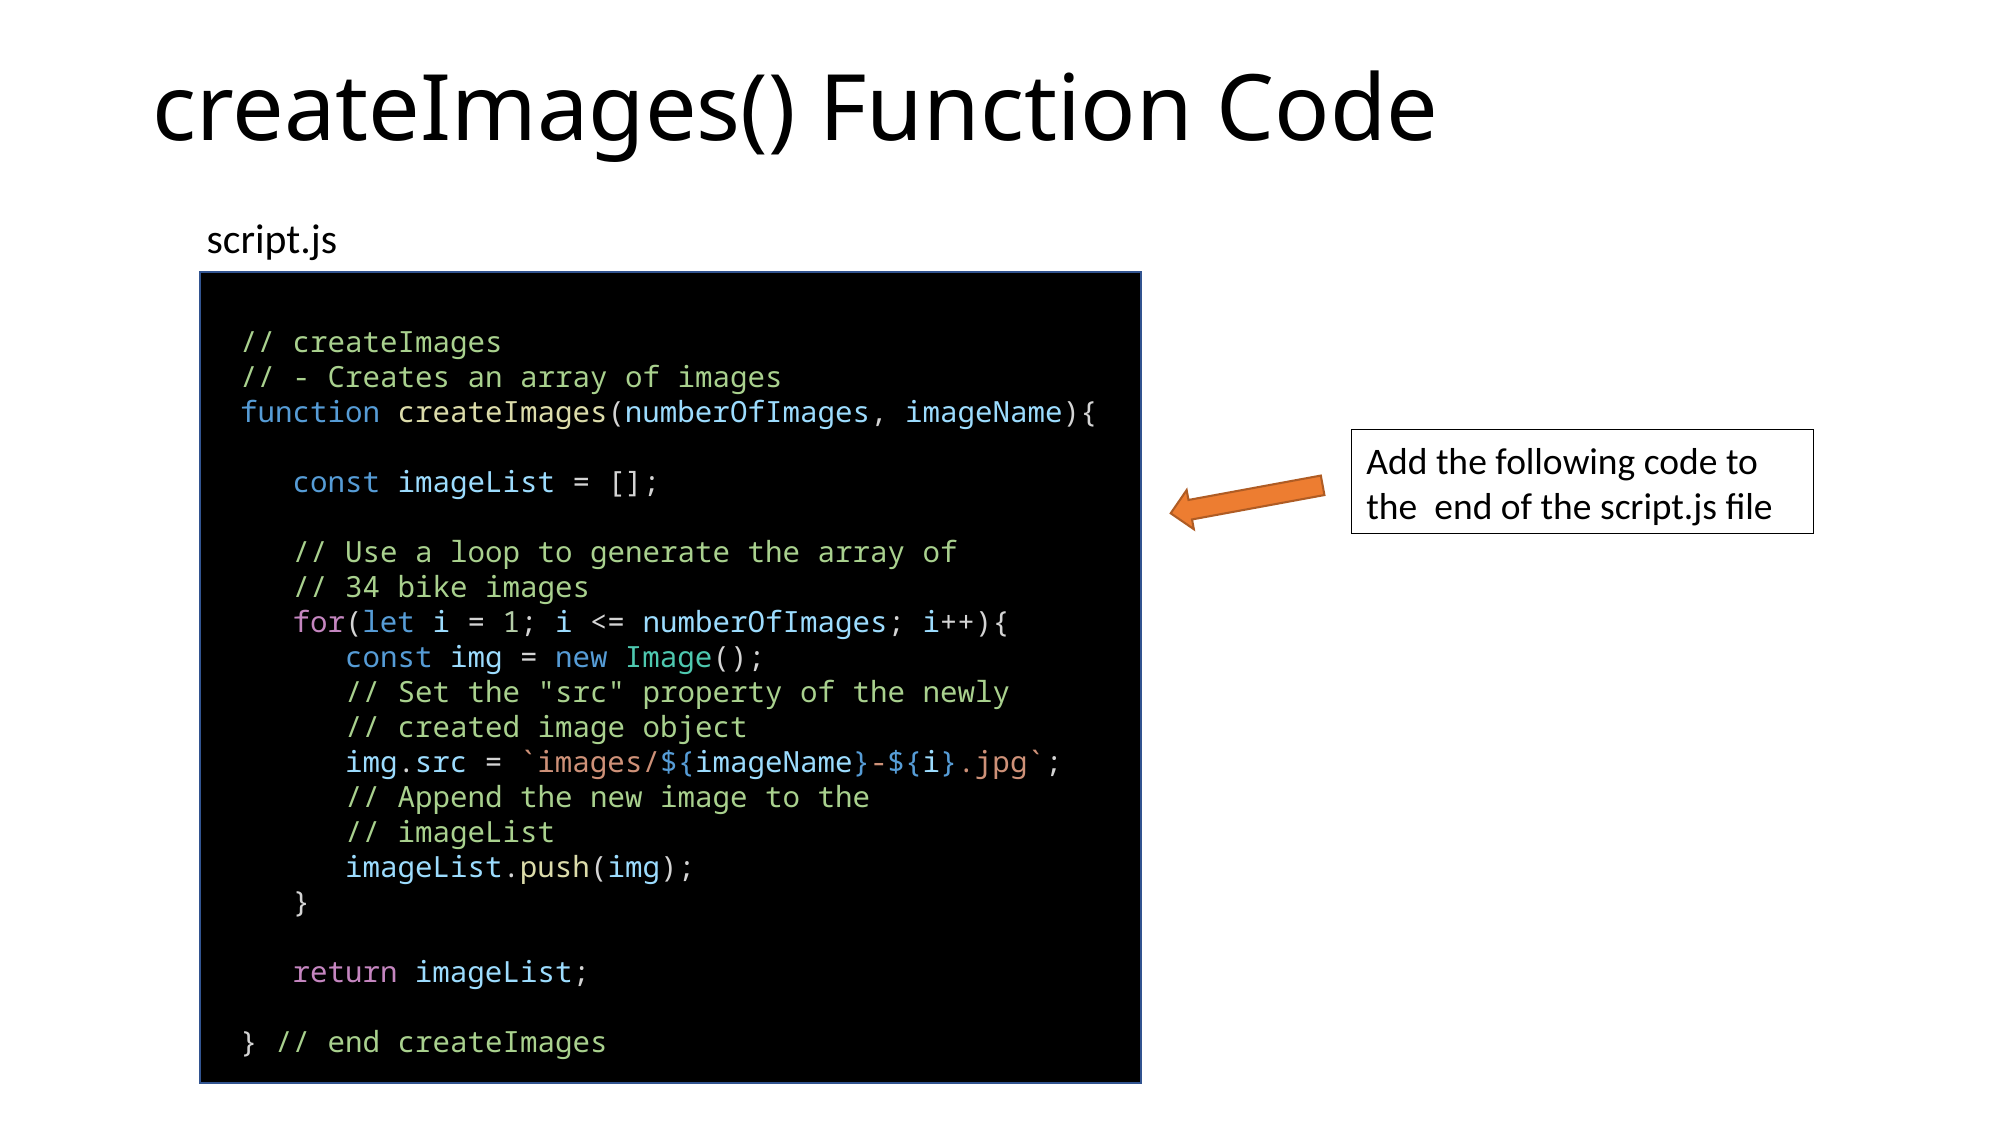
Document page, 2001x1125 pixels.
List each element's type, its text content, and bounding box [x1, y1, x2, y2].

title createImages() Function Code [137, 1, 1863, 220]
text_box Add the following code to the end of the script.js file [1351, 429, 1814, 534]
text_box script.js [191, 220, 353, 270]
text_box // createImages // - Creates an array of images function createImages(numberOfImages, imageName){ const imageList = []; // Use a loop to generate the array of // 34 bike images for(let i = 1; i <= numberOfImages; i++){ const img = new Image(); // Set the "src" property of the newly // created image object img.src = `images/${imageName}-${i}.jpg`; // Append the new image to the // imageList imageList.push(img); } return imageList; } // end createImages [225, 316, 1142, 1066]
text_box [199, 271, 1142, 1084]
text_box [1169, 474, 1326, 532]
